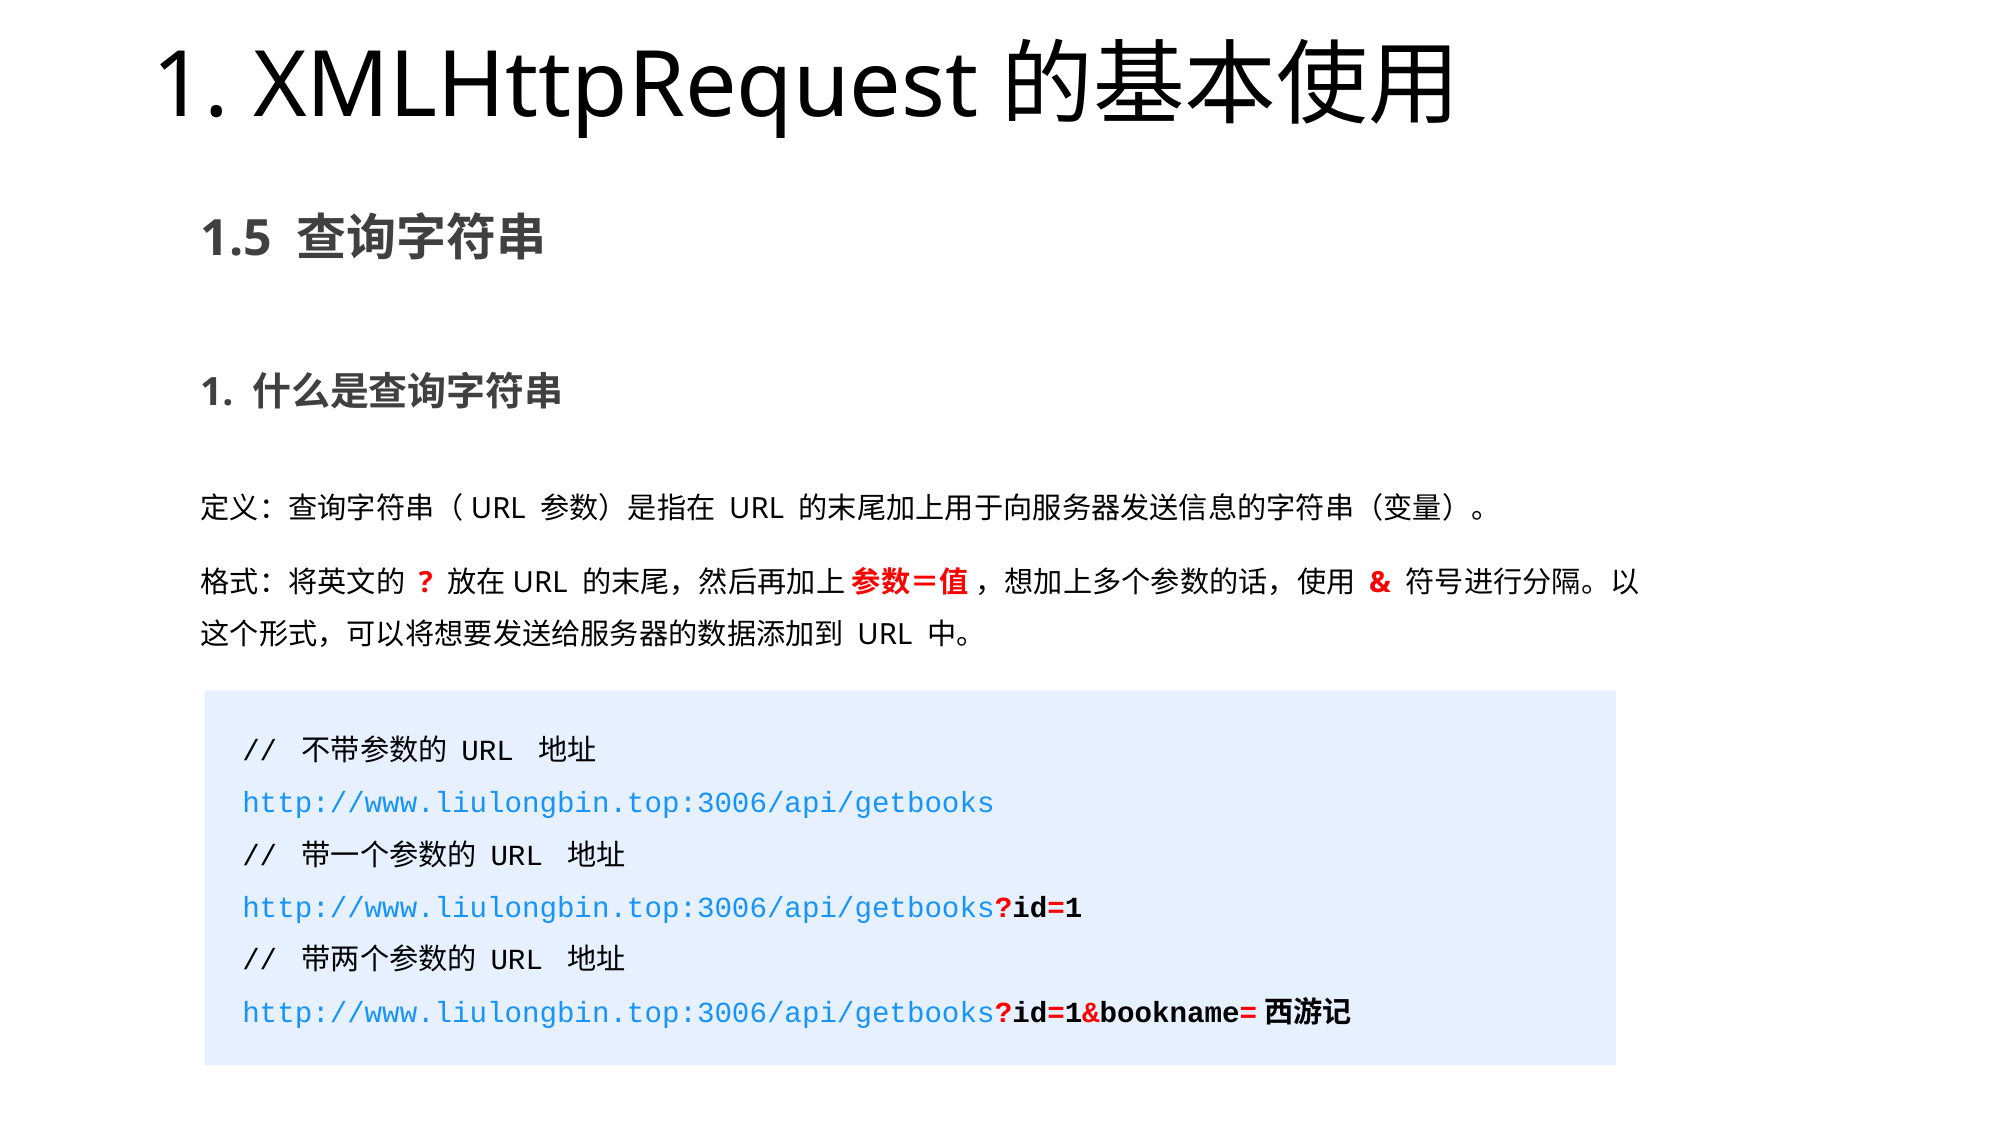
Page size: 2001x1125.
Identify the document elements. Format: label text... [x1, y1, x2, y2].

title 1. XMLHttpRequest的基本使用 [137, 0, 1612, 174]
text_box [204, 690, 1660, 1066]
list 1.5 查询字符串 [185, 204, 1612, 324]
list 定义：查询字符串（URL 参数）是指在 URL 的末尾加上用于向服务器发送信息的字符串（变量）。 格式：将英文的 ? 放在URL 的末尾，然后再加上 参数＝值 ，想加上多个参数的话，使用 & 符号进行分隔。以这个形式，可以将想要发送给服务器的数据添加到 URL 中。 [185, 464, 1660, 678]
text_box 1. 什么是查询字符串 [185, 364, 1605, 422]
